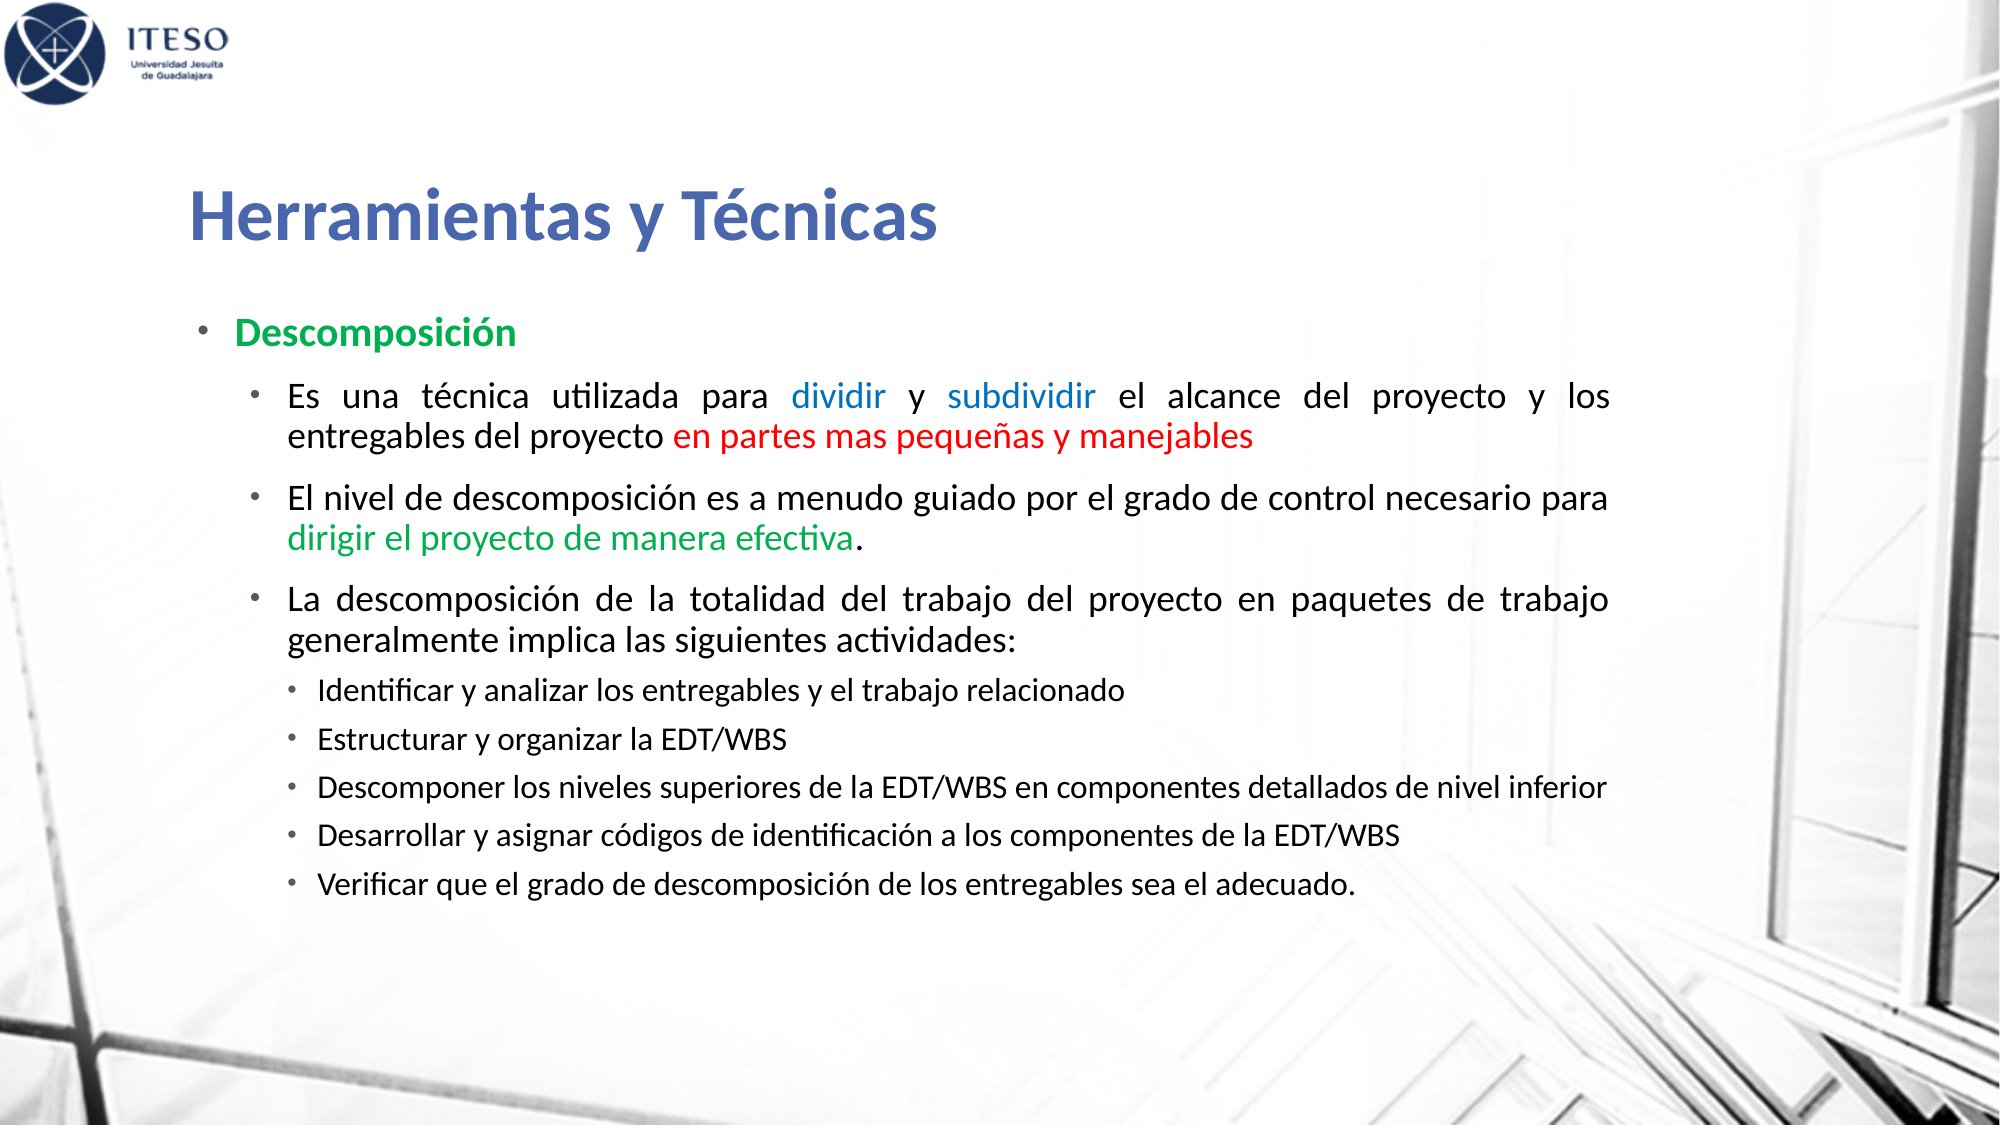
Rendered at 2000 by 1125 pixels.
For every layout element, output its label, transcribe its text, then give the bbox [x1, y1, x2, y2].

picture [0, 0, 2000, 1125]
title Herramientas y Técnicas [174, 87, 1744, 263]
text_box Descomposición Es una técnica utilizada para dividir y subdividir el alcance del proyecto y los entregables del proyecto en partes mas pequeñas y manejables El nivel de descomposición es a menudo guiado por el grado de control necesario para dirigir el proyecto de manera efectiva. La descomposición de la totalidad del trabajo del proyecto en paquetes de trabajo generalmente implica las siguientes actividades: Identificar y analizar los entregables y el trabajo relacionado Estructurar y organizar la EDT/WBS Descomponer los niveles superiores de la EDT/WBS en componentes detallados de nivel inferior Desarrollar y asignar códigos de identificación a los componentes de la EDT/WBS Verificar que el grado de descomposición de los entregables sea el adecuado. [174, 302, 1626, 1059]
